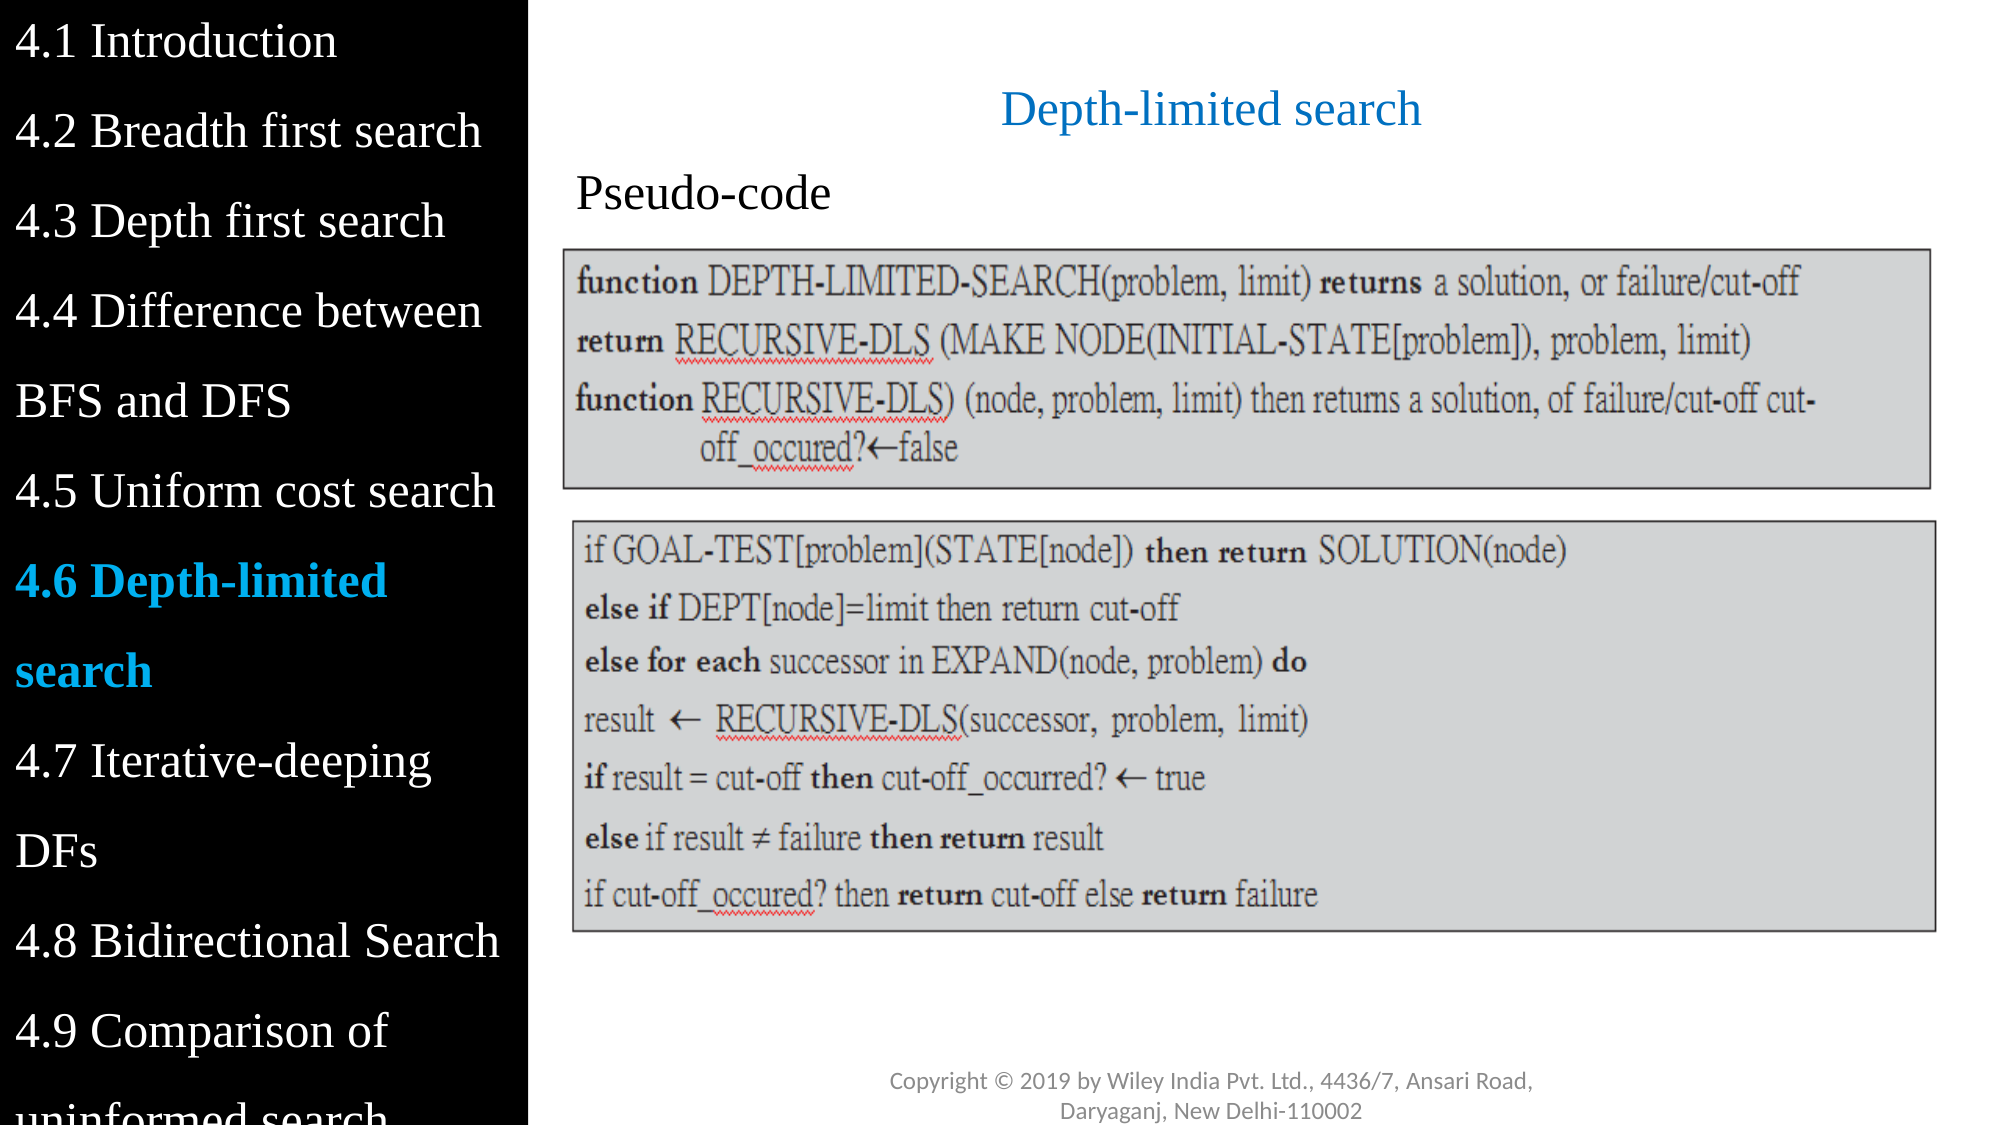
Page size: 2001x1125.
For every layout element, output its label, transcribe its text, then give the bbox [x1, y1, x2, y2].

title Depth-limited search [560, 59, 1863, 158]
picture [560, 508, 1946, 947]
picture [560, 235, 1936, 500]
footer Copyright © 2019 by Wiley India Pvt. Ltd., 4436/7, Ansari Road, Daryaganj, New Delhi-110002 [874, 1065, 1550, 1125]
text_box 4.1 Introduction 4.2 Breadth first search 4.3 Depth first search 4.4 Difference between BFS and DFS 4.5 Uniform cost search 4.6 Depth-limited search 4.7 Iterative-deeping DFs 4.8 Bidirectional Search 4.9 Comparison of uninformed search [0, 0, 529, 1125]
list Pseudo-code [560, 158, 1981, 1034]
